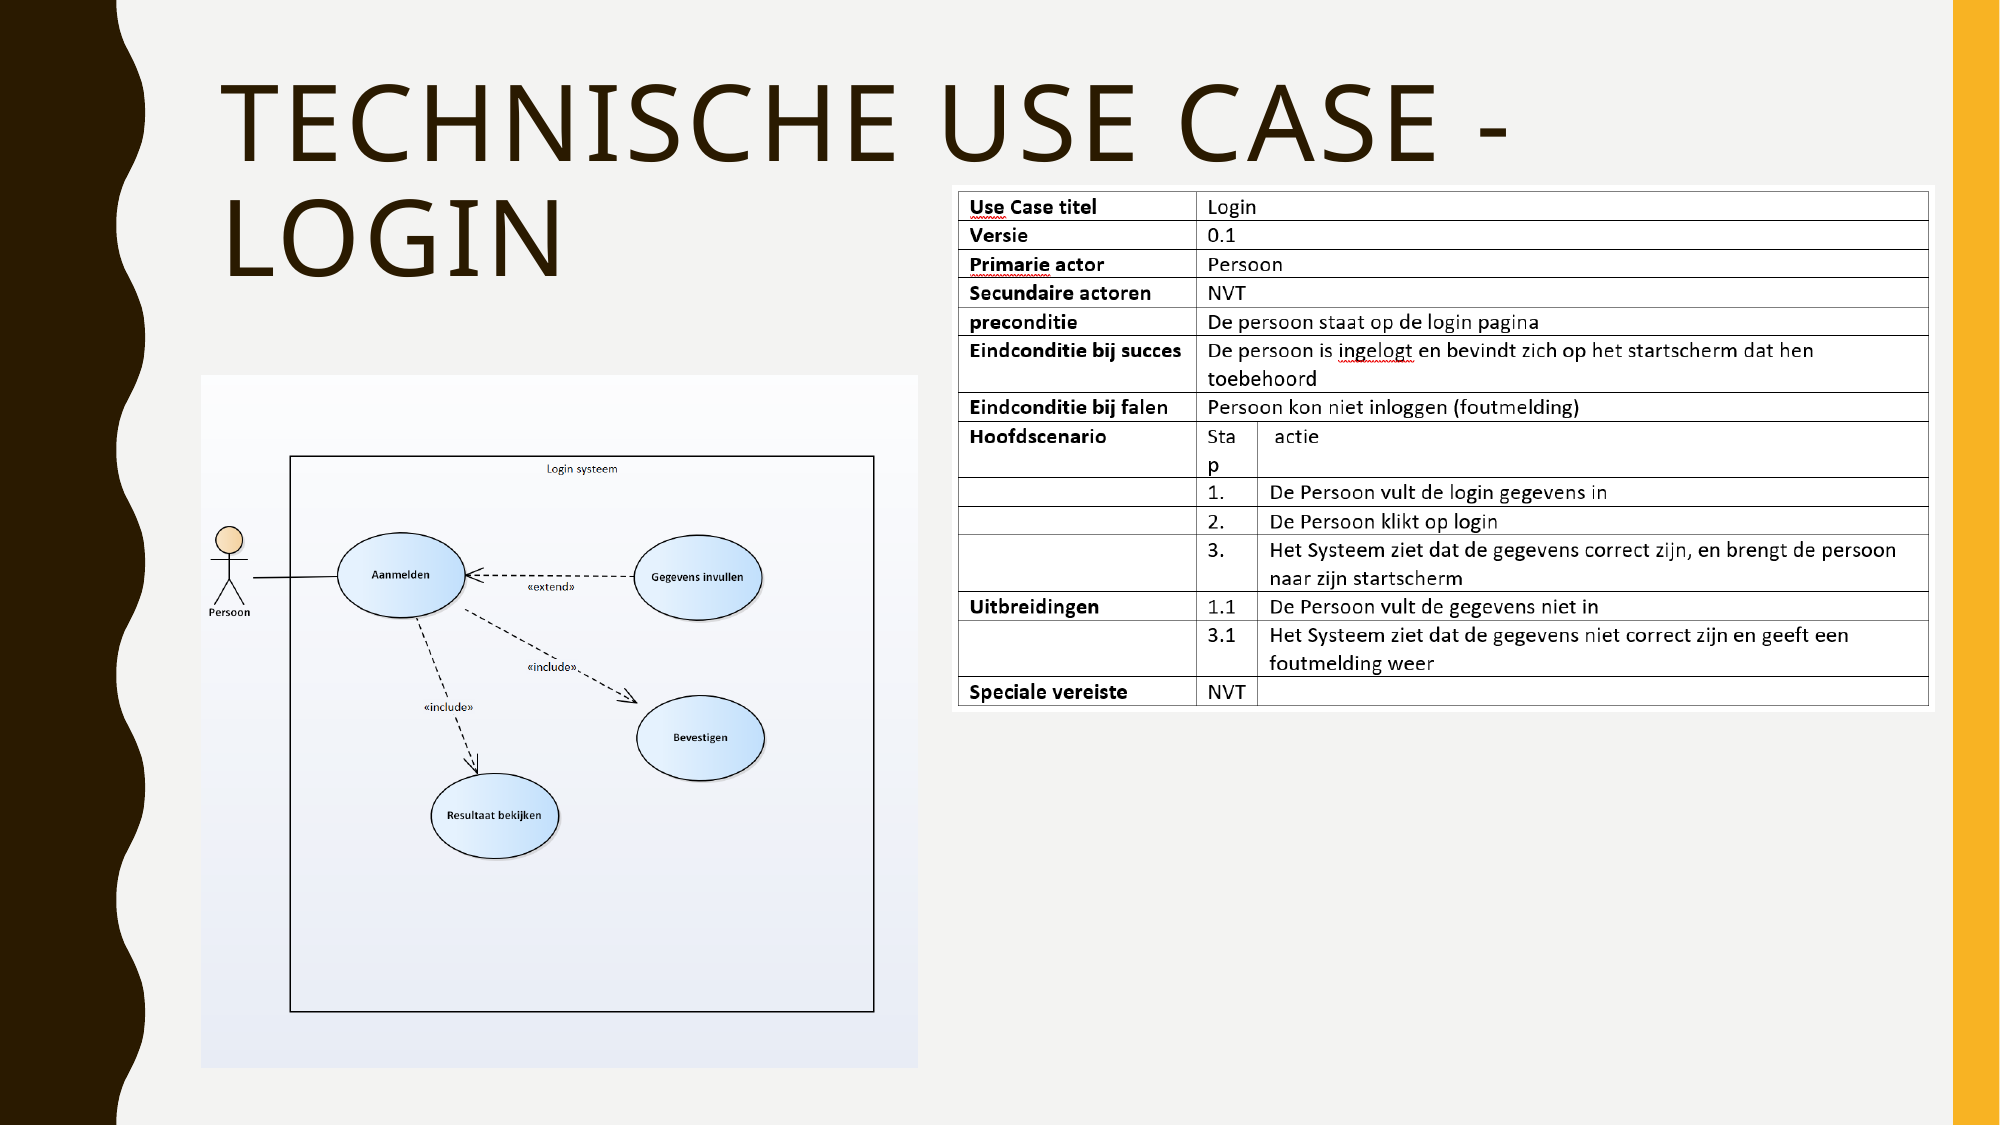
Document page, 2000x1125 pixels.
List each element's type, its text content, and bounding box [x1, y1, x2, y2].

picture [952, 185, 1935, 712]
title Technische use case - Login [205, 62, 1875, 308]
picture [201, 375, 918, 1068]
